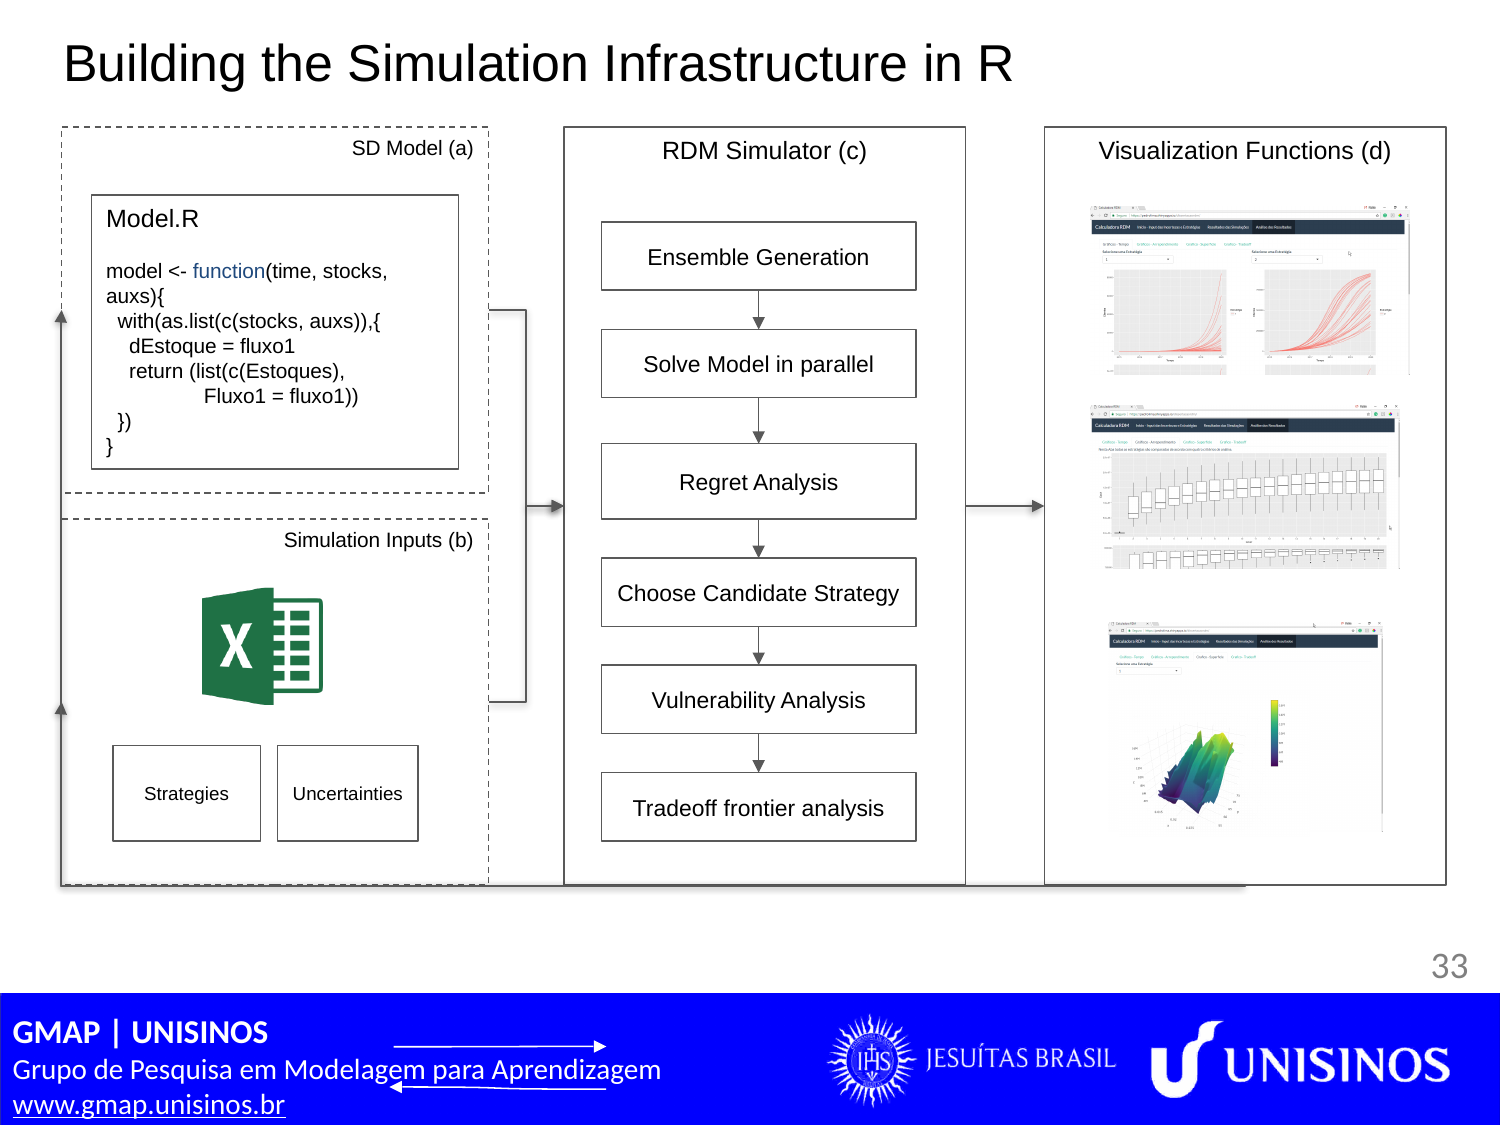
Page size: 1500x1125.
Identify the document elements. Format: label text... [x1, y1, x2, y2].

text_box RDM Simulator (c) [945, 125, 968, 882]
picture [0, 993, 365, 1125]
text_box Uncertainties [276, 744, 360, 843]
text_box Simulation Inputs (b) [65, 517, 360, 882]
picture [1090, 405, 1401, 570]
text_box Strategies [111, 744, 263, 843]
title Building the Simulation Infrastructure in R [48, 21, 360, 99]
picture [942, 993, 1500, 1125]
picture [1108, 622, 1383, 837]
picture [1090, 205, 1410, 375]
title Building the Simulation Infrastructure in R [945, 21, 1399, 99]
text_box Visualization Functions (d) [1042, 125, 1448, 887]
text_box SD Model (a) [59, 125, 360, 495]
text_box Model.R model <- function(time, stocks, auxs){ with(as.list(c(stocks, auxs)),{ dEstoque = fluxo1 return (list(c(Estoques), Fluxo1 = fluxo1)) }) } [89, 193, 360, 471]
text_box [365, 5, 942, 1125]
picture [191, 584, 338, 713]
